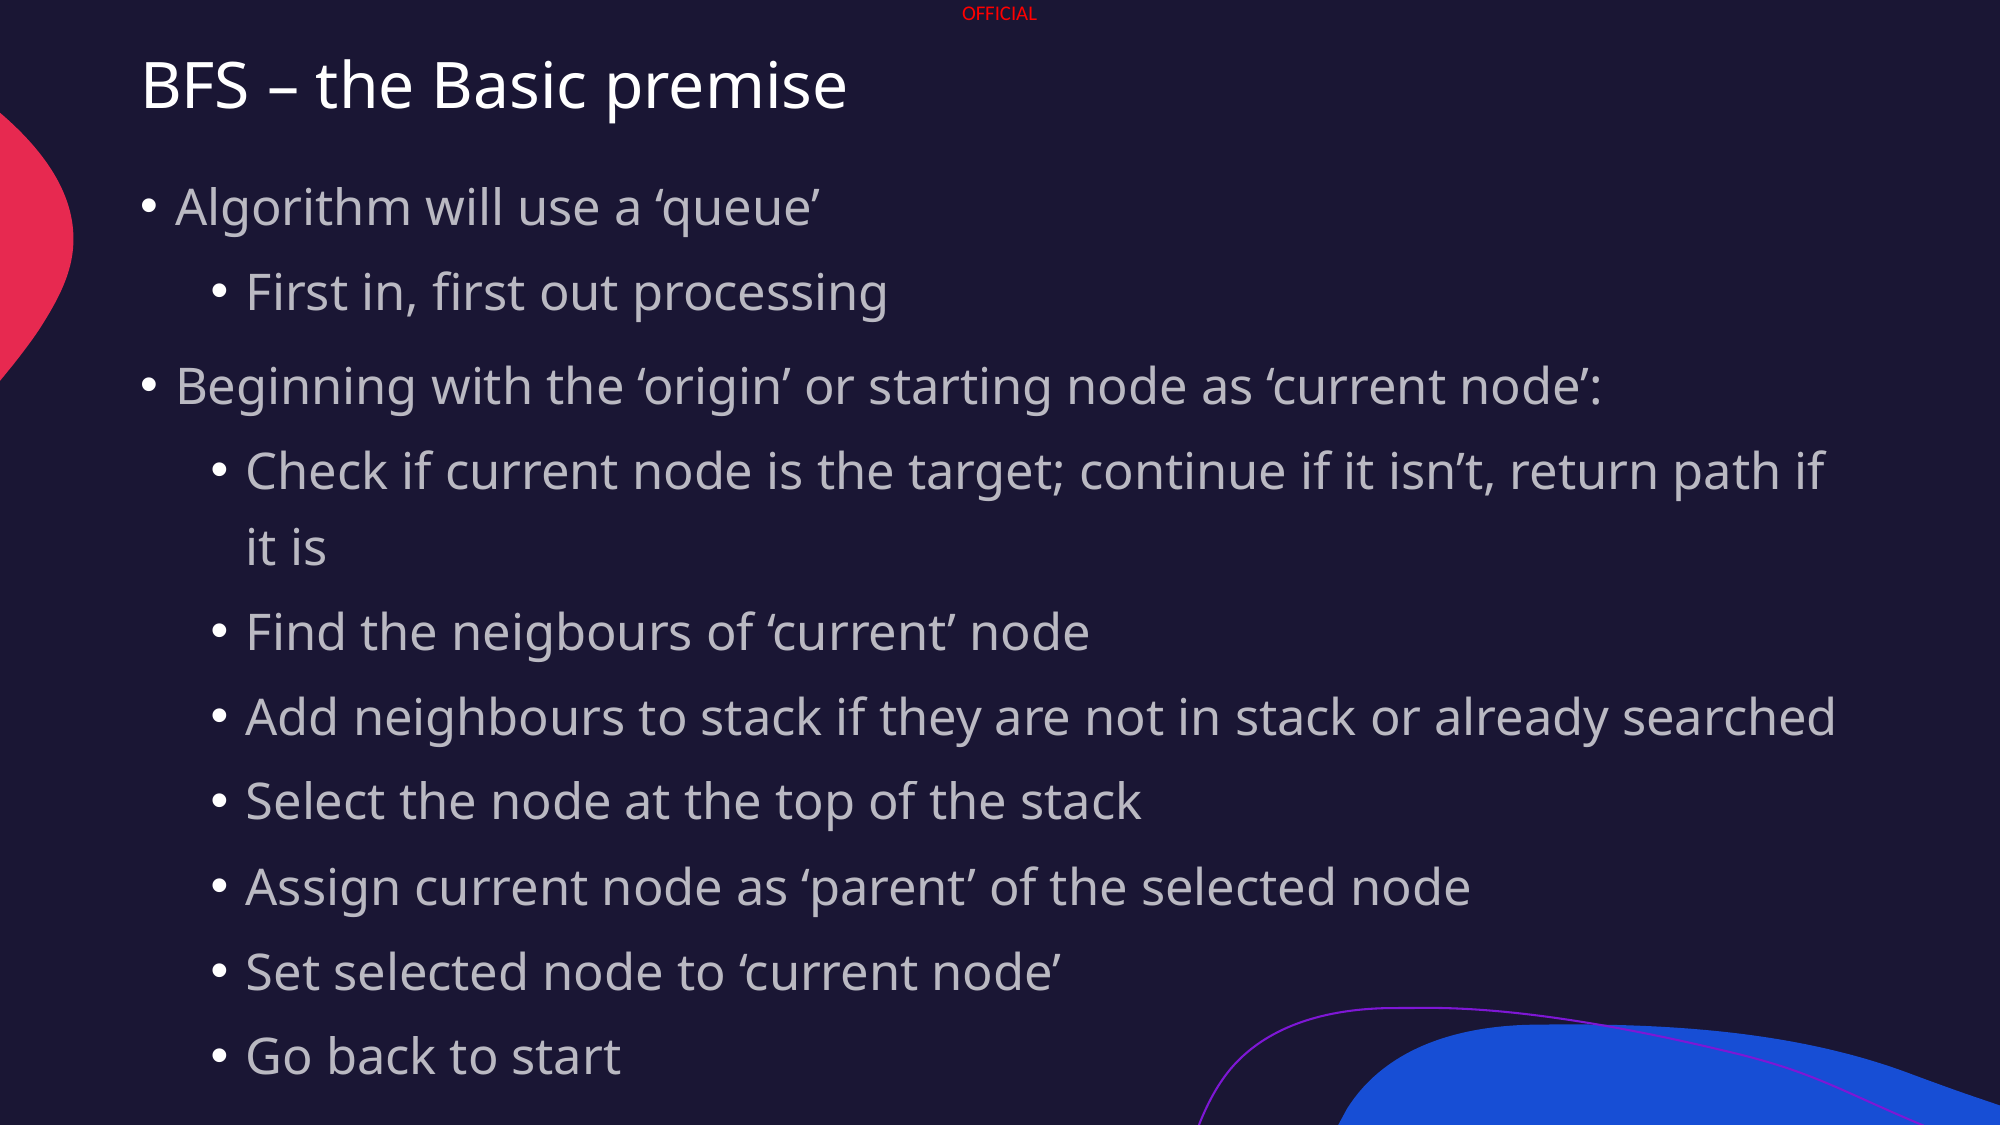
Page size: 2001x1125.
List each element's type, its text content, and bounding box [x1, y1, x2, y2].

list Algorithm will use a ‘queue’ First in, first out processing Beginning with the ‘origin’ or starting node as ‘current node’: Check if current node is the target; continue if it isn’t, return path if it is Find the neigbours of ‘current’ node Add neighbours to stack if they are not in stack or already searched Select the node at the top of the stack Assign current node as ‘parent’ of the selected node Set selected node to ‘current node’ Go back to start [125, 152, 1875, 1125]
title BFS – the Basic premise [125, 46, 1875, 131]
